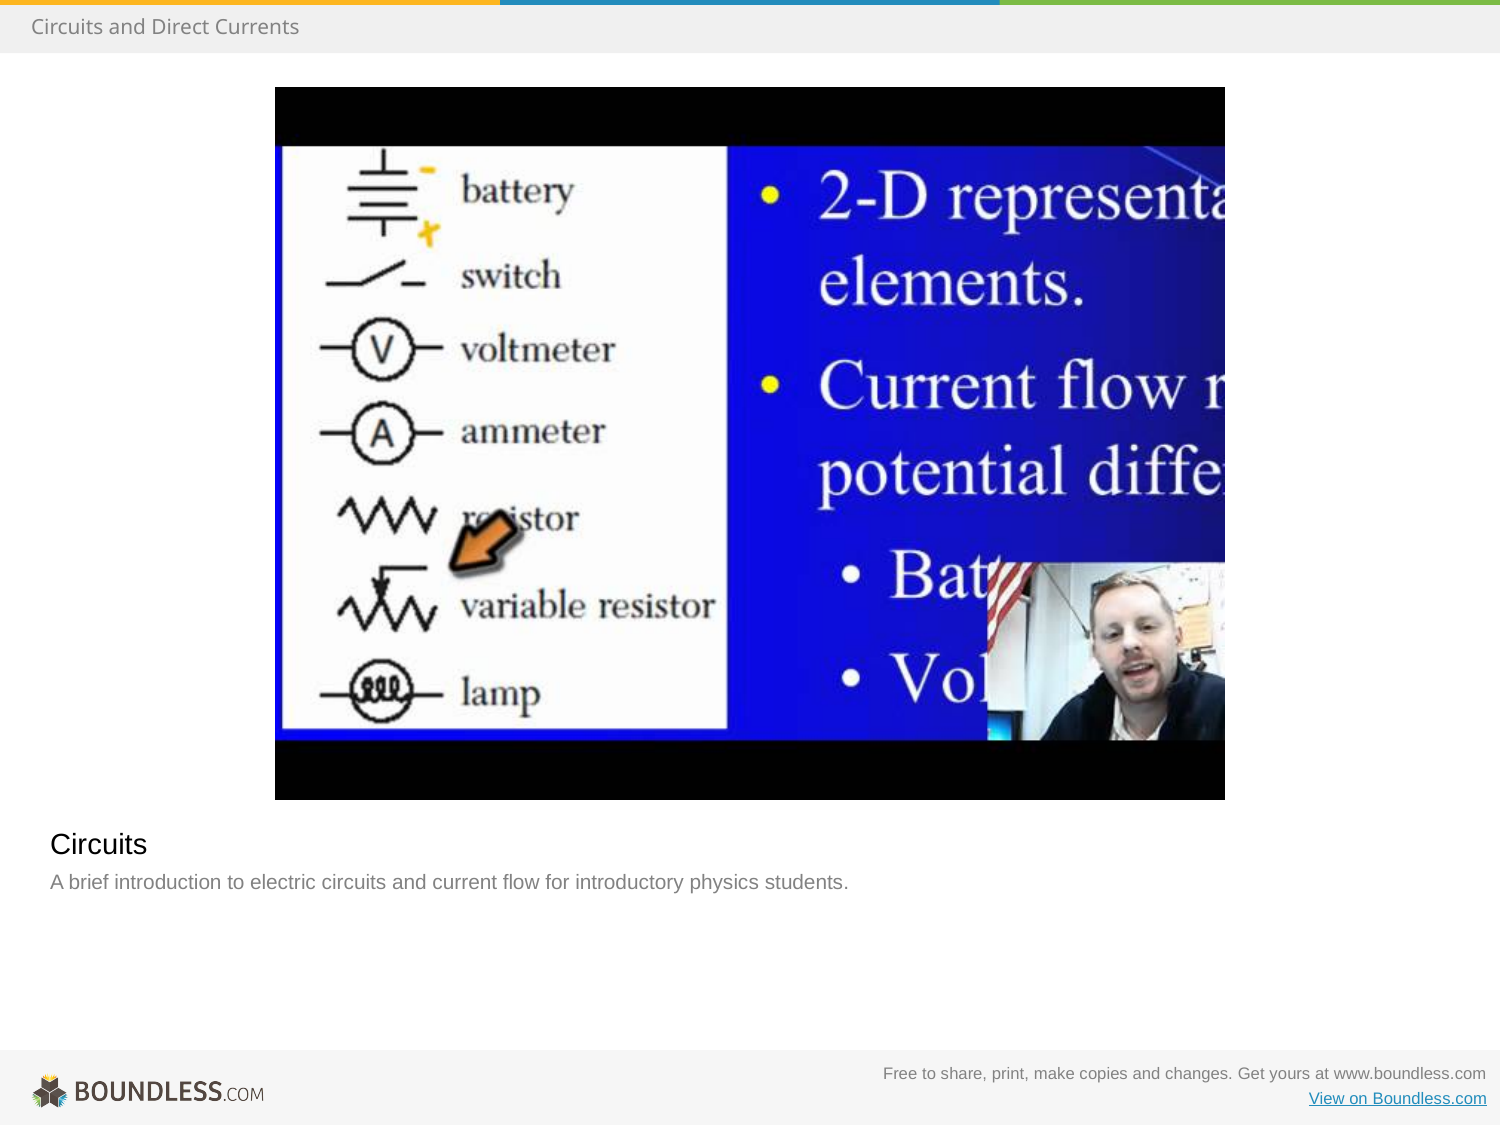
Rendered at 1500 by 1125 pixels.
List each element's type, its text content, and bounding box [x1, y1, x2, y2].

picture [30, 1072, 265, 1109]
list Circuits A brief introduction to electric circuits and current flow for introductory physics students. [50, 825, 1450, 1038]
text_box View on Boundless.com [274, 1087, 1488, 1125]
picture [274, 87, 1226, 801]
text_box [0, 1050, 1500, 1125]
text_box Free to share, print, make copies and changes. Get yours at www.boundless.com [649, 1062, 1488, 1087]
text_box [0, 2, 1500, 54]
text_box Circuits and Direct Currents [31, 13, 1475, 38]
